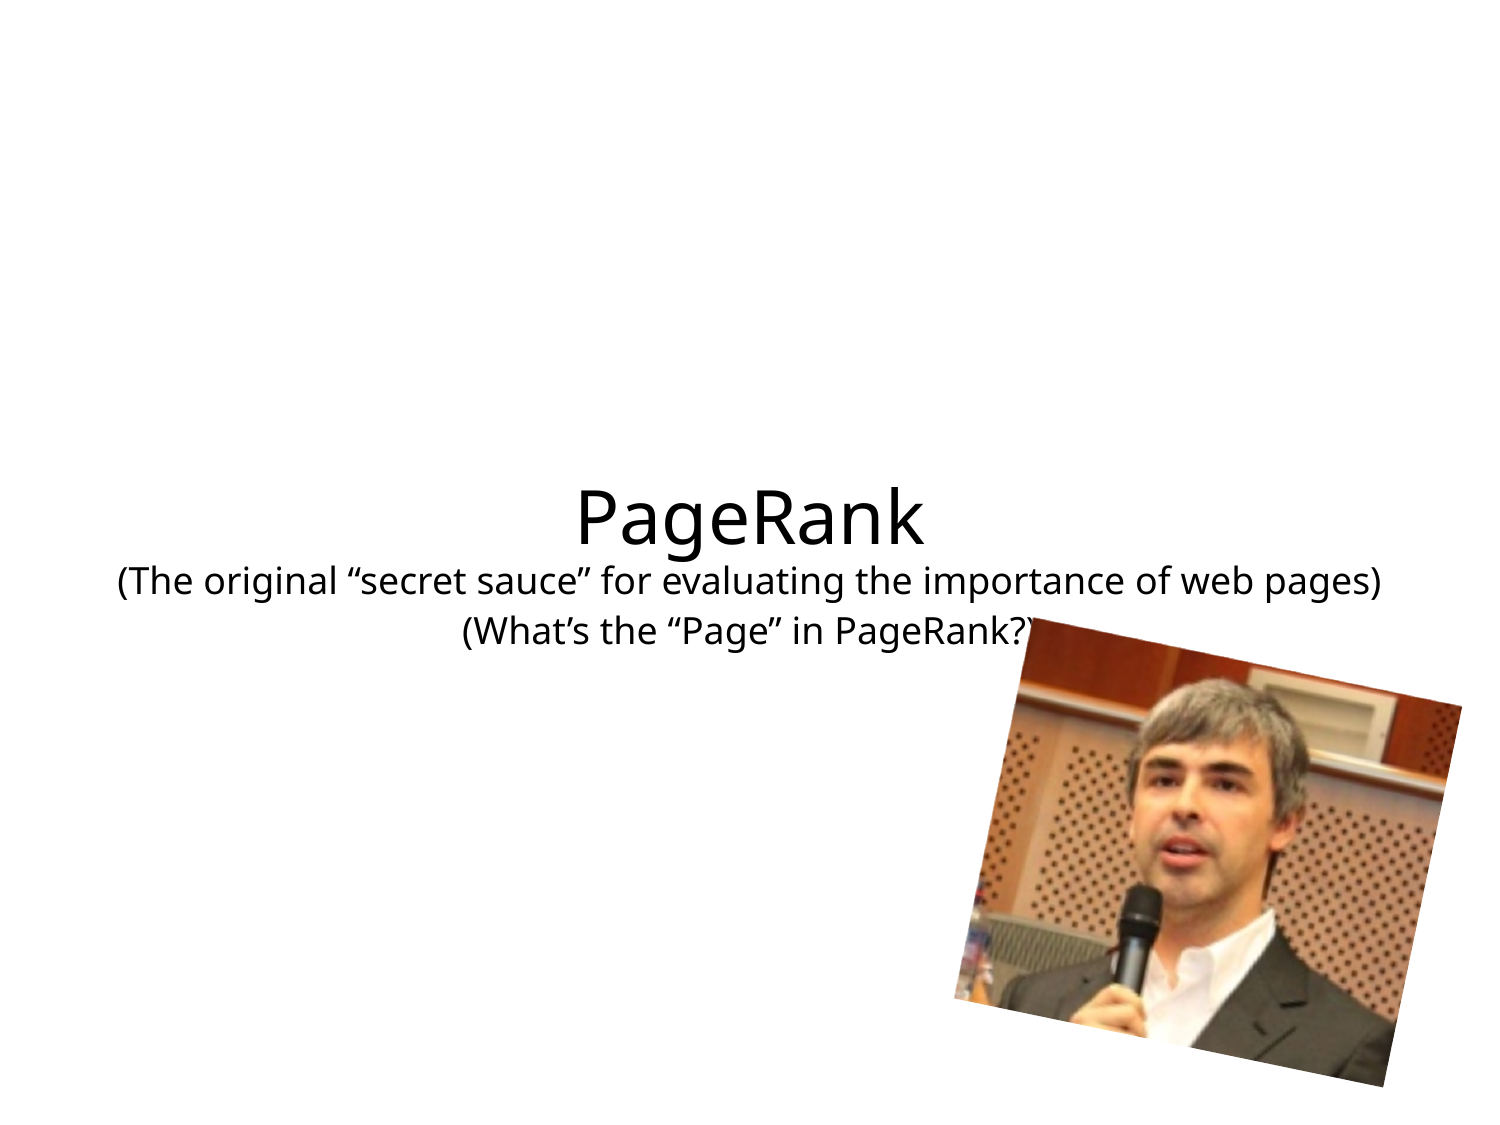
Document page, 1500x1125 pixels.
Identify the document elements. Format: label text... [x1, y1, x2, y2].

text_box (What’s the “Page” in PageRank?) [0, 599, 1500, 660]
picture [955, 618, 1461, 1088]
text_box PageRank [0, 462, 1500, 549]
text_box (The original “secret sauce” for evaluating the importance of web pages) [0, 549, 1500, 599]
